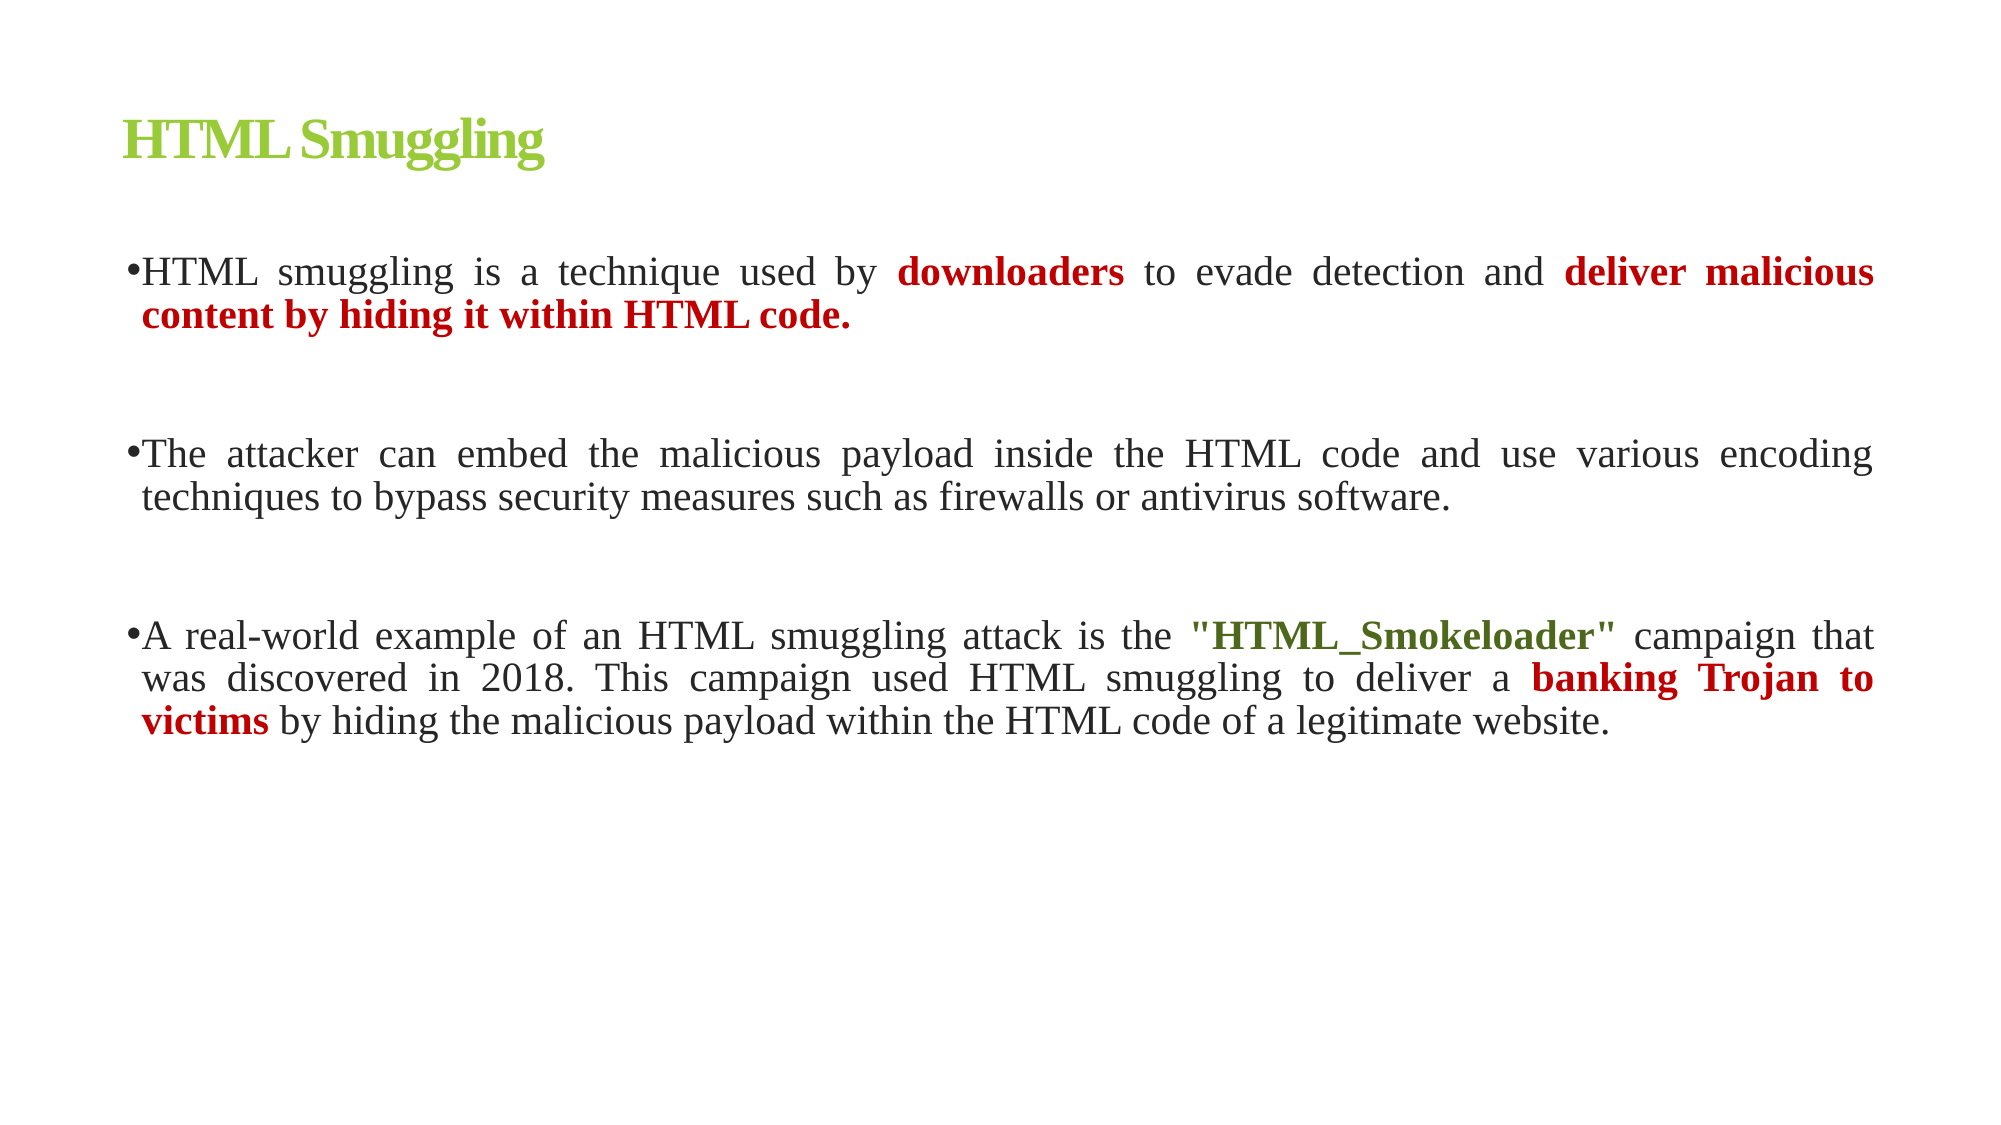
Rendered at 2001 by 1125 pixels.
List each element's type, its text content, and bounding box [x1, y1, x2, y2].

list HTML smuggling is a technique used by downloaders to evade detection and deliver malicious content by hiding it within HTML code. The attacker can embed the malicious payload inside the HTML code and use various encoding techniques to bypass security measures such as firewalls or antivirus software. A real-world example of an HTML smuggling attack is the "HTML_Smokeloader" campaign that was discovered in 2018. This campaign used HTML smuggling to deliver a banking Trojan to victims by hiding the malicious payload within the HTML code of a legitimate website. [111, 244, 1890, 974]
title HTML Smuggling [107, 81, 1875, 200]
